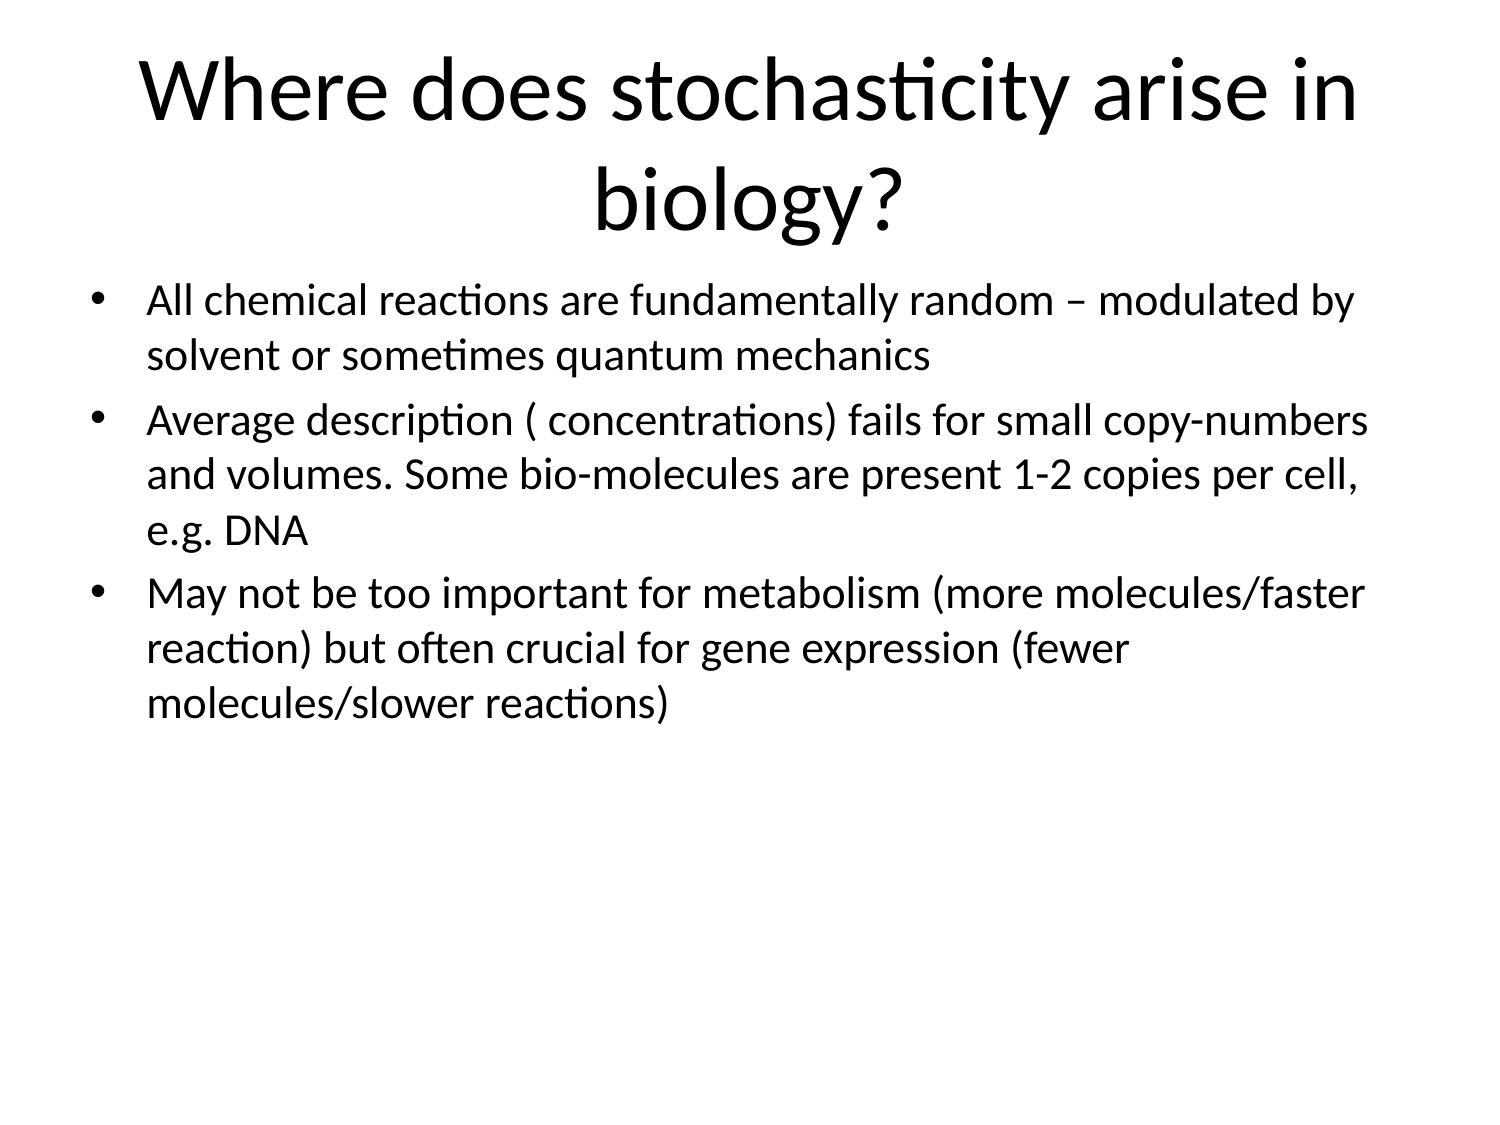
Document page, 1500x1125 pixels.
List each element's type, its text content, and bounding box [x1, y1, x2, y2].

list All chemical reactions are fundamentally random – modulated by solvent or sometimes quantum mechanics Average description ( concentrations) fails for small copy-numbers and volumes. Some bio-molecules are present 1-2 copies per cell, e.g. DNA May not be too important for metabolism (more molecules/faster reaction) but often crucial for gene expression (fewer molecules/slower reactions) [75, 262, 1425, 1005]
title Where does stochasticity arise in biology? [75, 45, 1425, 233]
